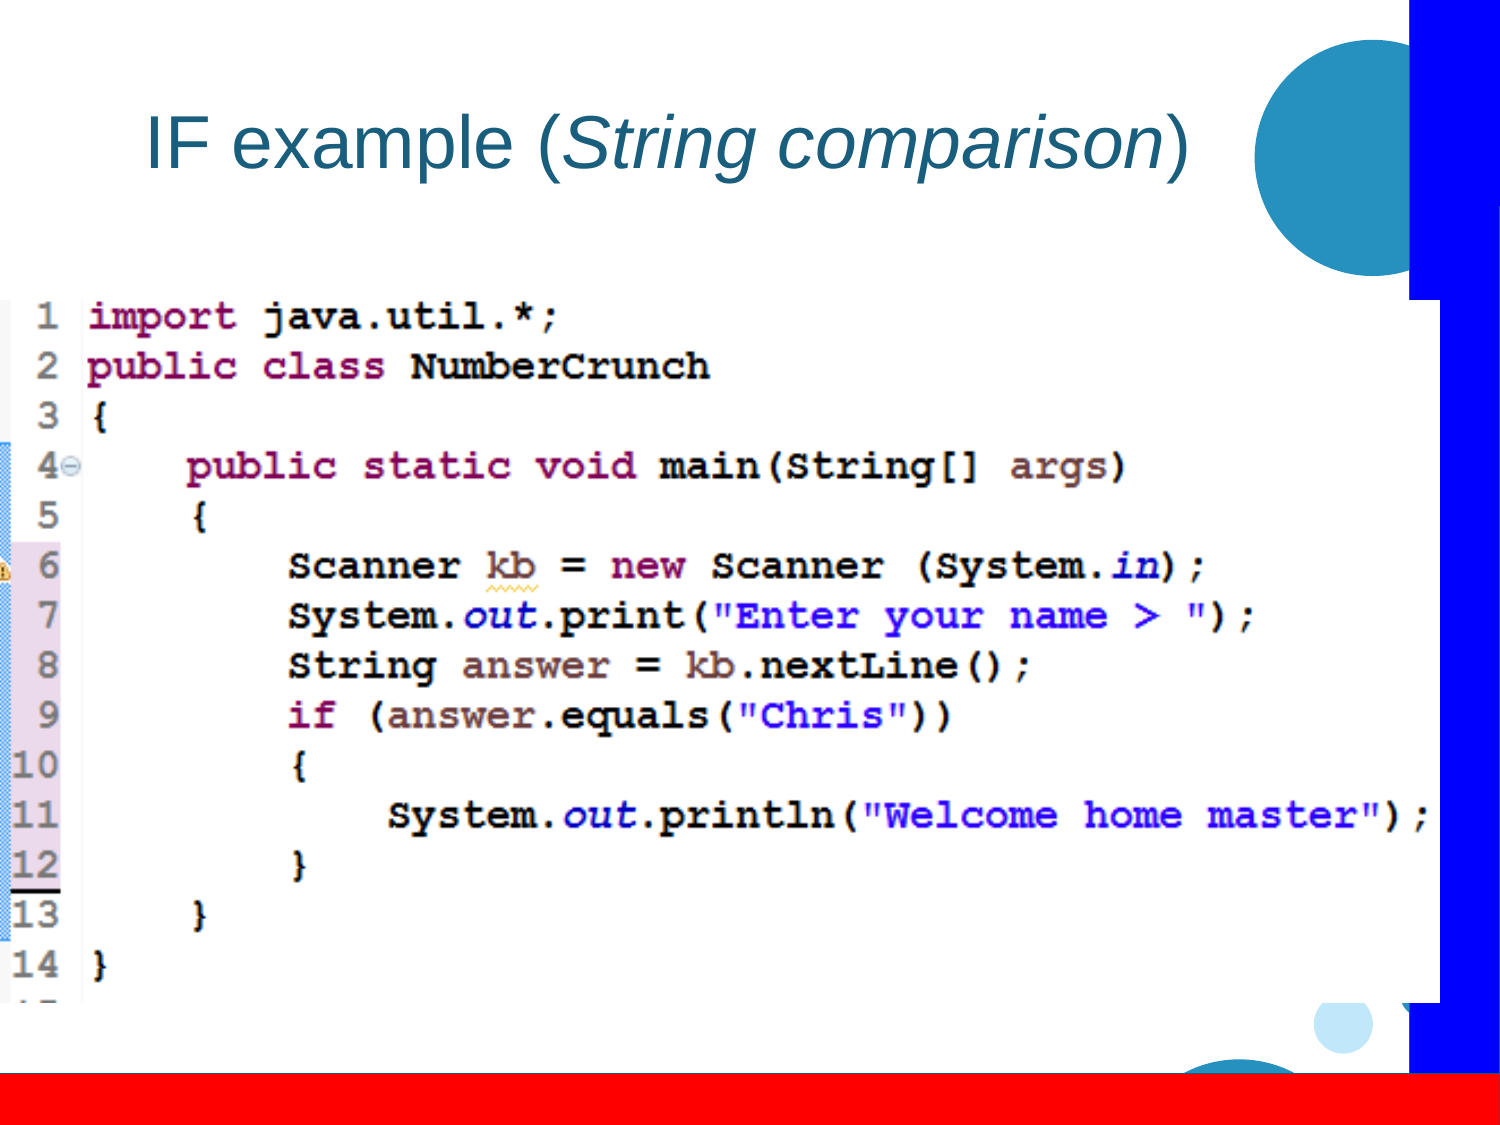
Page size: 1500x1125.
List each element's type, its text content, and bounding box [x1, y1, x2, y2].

title IF example (String comparison) [75, 45, 1261, 233]
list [0, 300, 1440, 1003]
